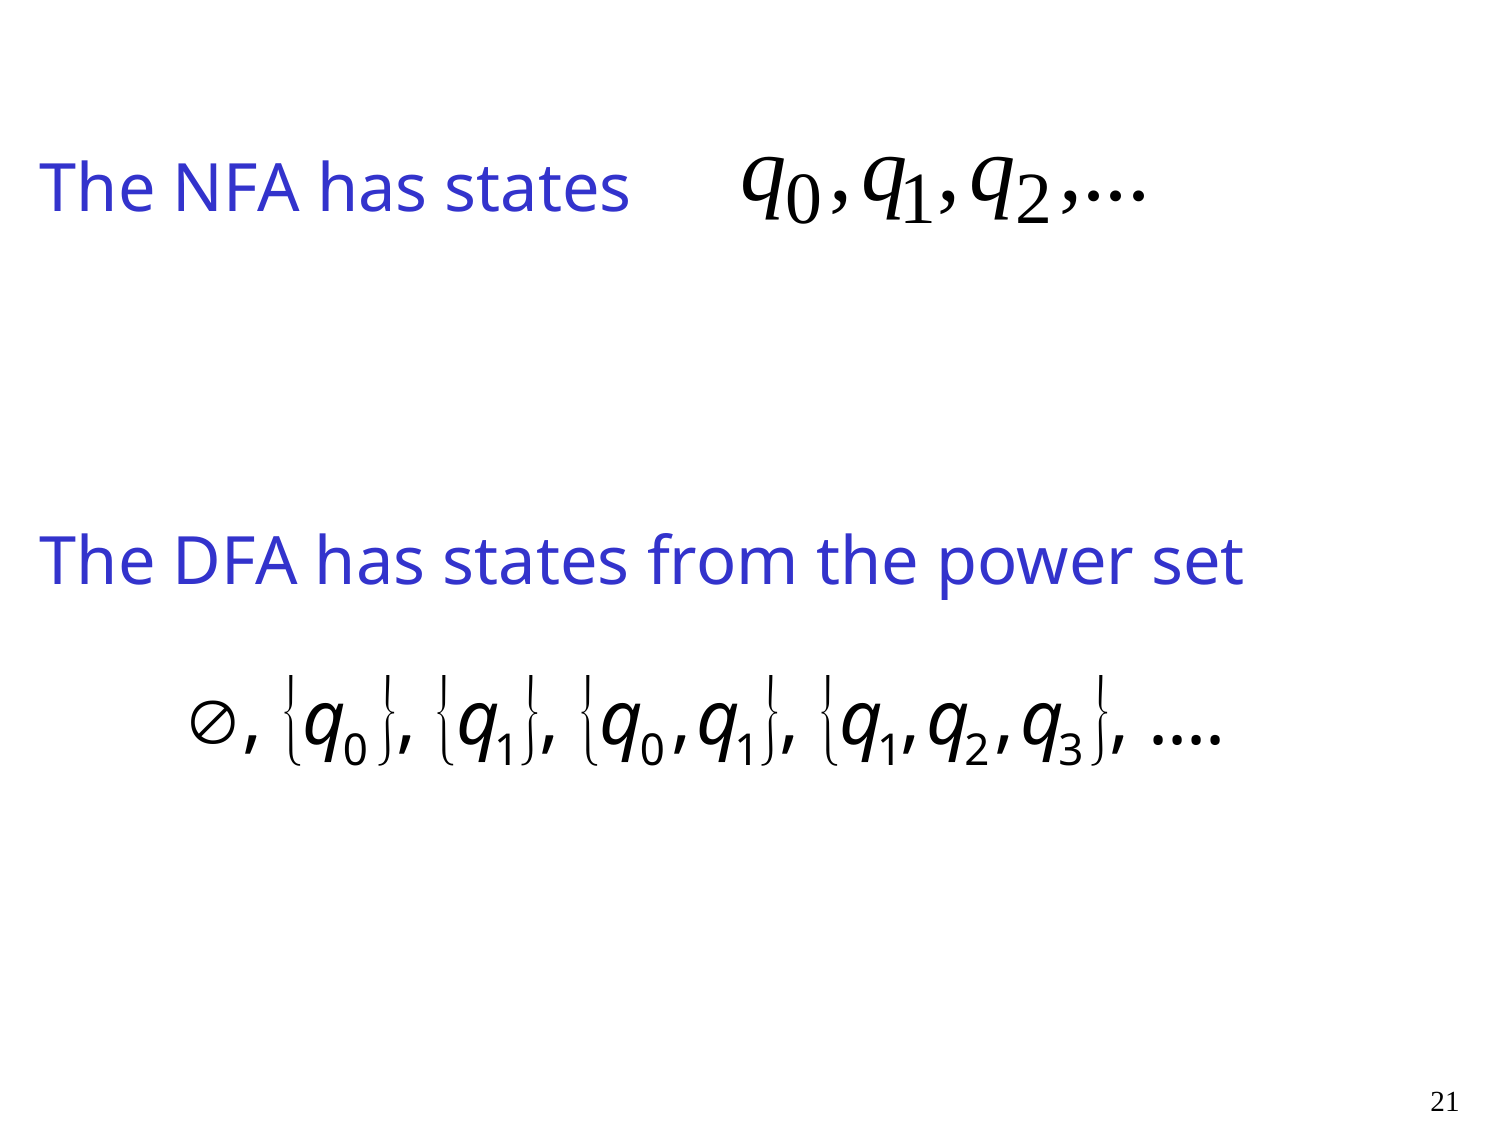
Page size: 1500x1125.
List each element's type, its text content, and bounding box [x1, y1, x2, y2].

slide_number 21 [1162, 1074, 1476, 1125]
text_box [737, 124, 1151, 231]
list The NFA has states The DFA has states from the power set [24, 137, 1476, 1038]
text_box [174, 674, 1234, 782]
